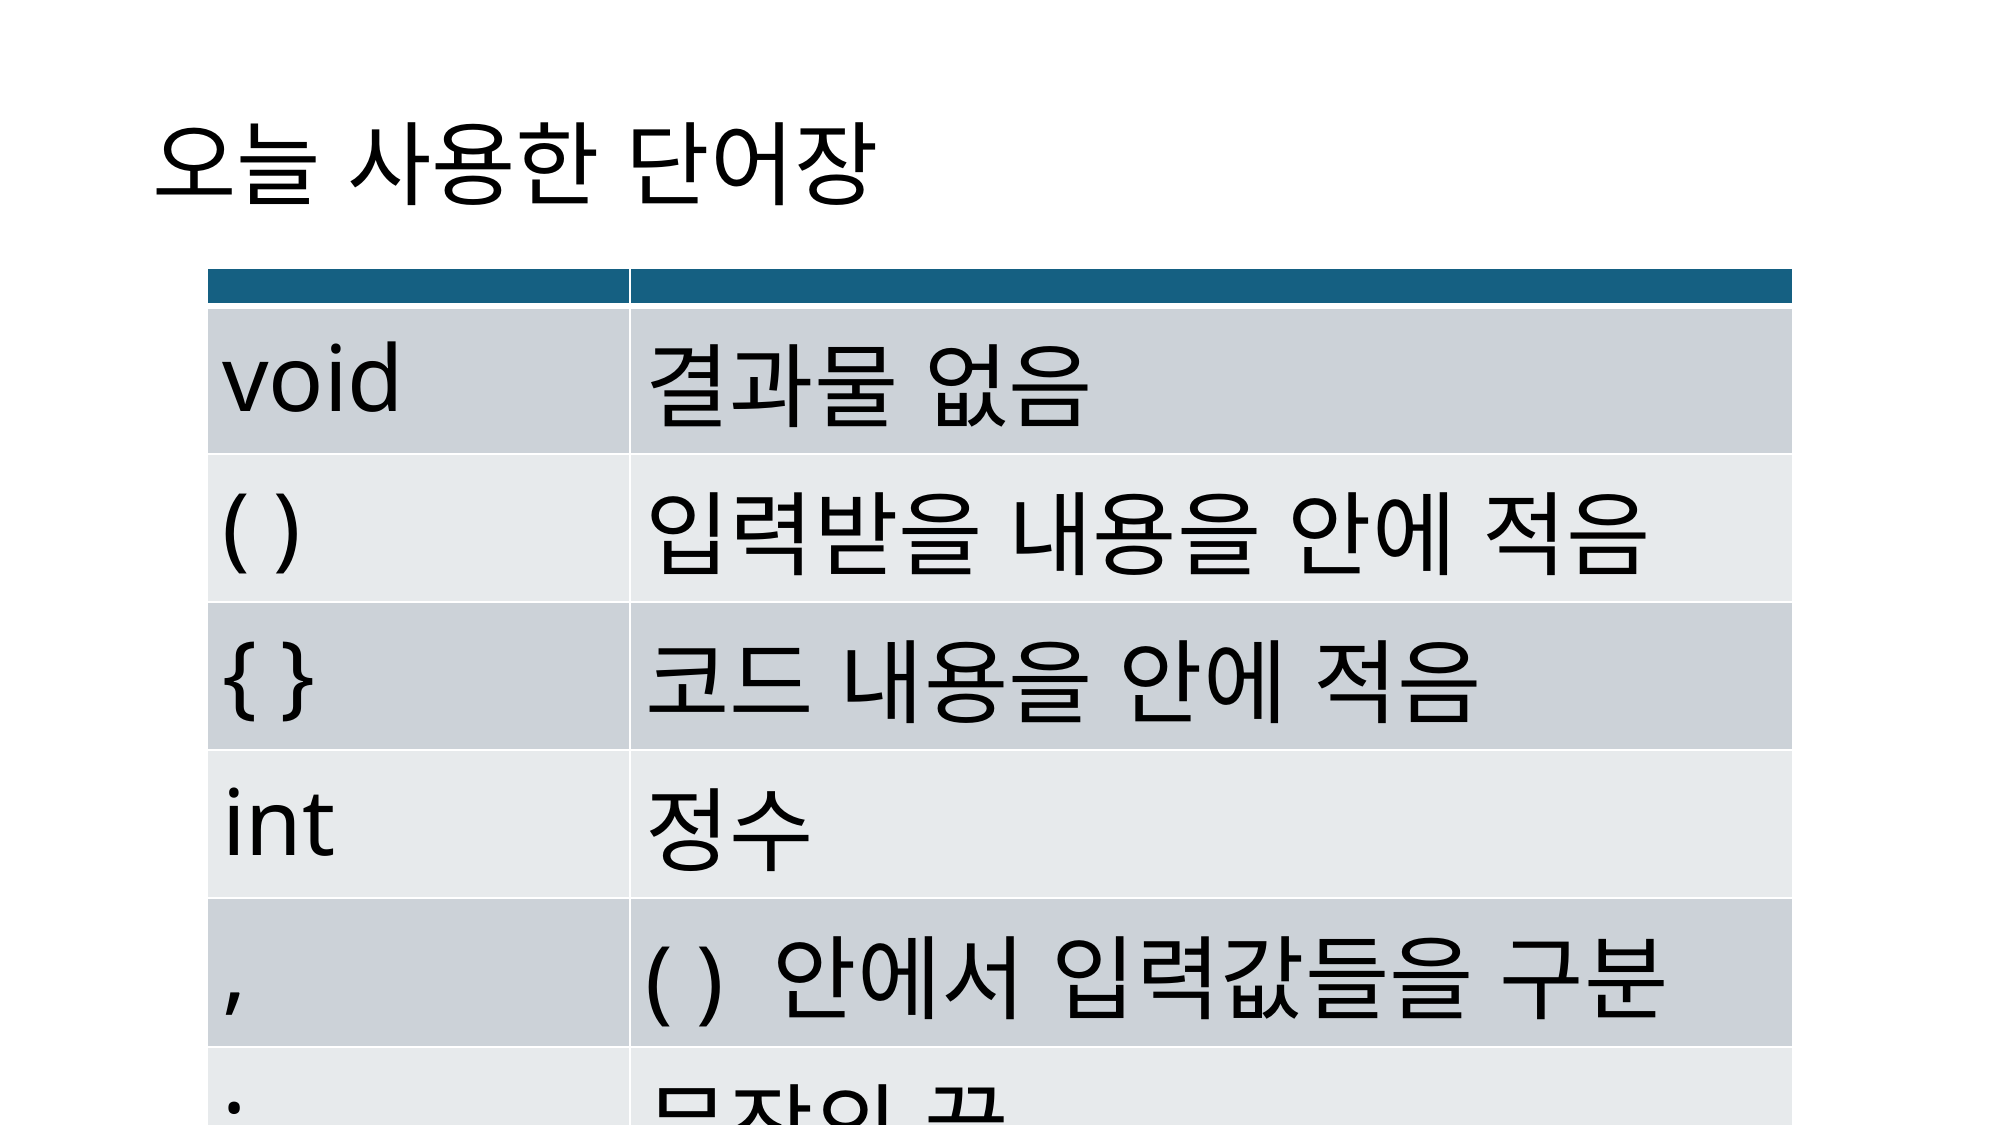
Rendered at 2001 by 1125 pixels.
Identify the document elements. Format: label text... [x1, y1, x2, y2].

table_cell 입력받을 내용을 안에 적음 [631, 455, 1792, 601]
table_cell 문장의 끝 [631, 1048, 1792, 1125]
table_cell int [208, 751, 629, 897]
table_cell 결과물 없음 [631, 309, 1792, 453]
table_header [631, 269, 1792, 303]
table_cell 코드 내용을 안에 적음 [631, 603, 1792, 749]
table_cell , [208, 899, 629, 1046]
table_cell void [208, 309, 629, 453]
table_cell 정수 [631, 751, 1792, 897]
table_cell { } [208, 603, 629, 749]
table_cell ; [208, 1048, 629, 1125]
table_header [208, 269, 629, 303]
table_cell ( ) [208, 455, 629, 601]
table_cell ( ) 안에서 입력값들을 구분 [631, 899, 1792, 1046]
title 오늘 사용한 단어장 [137, 59, 1863, 278]
